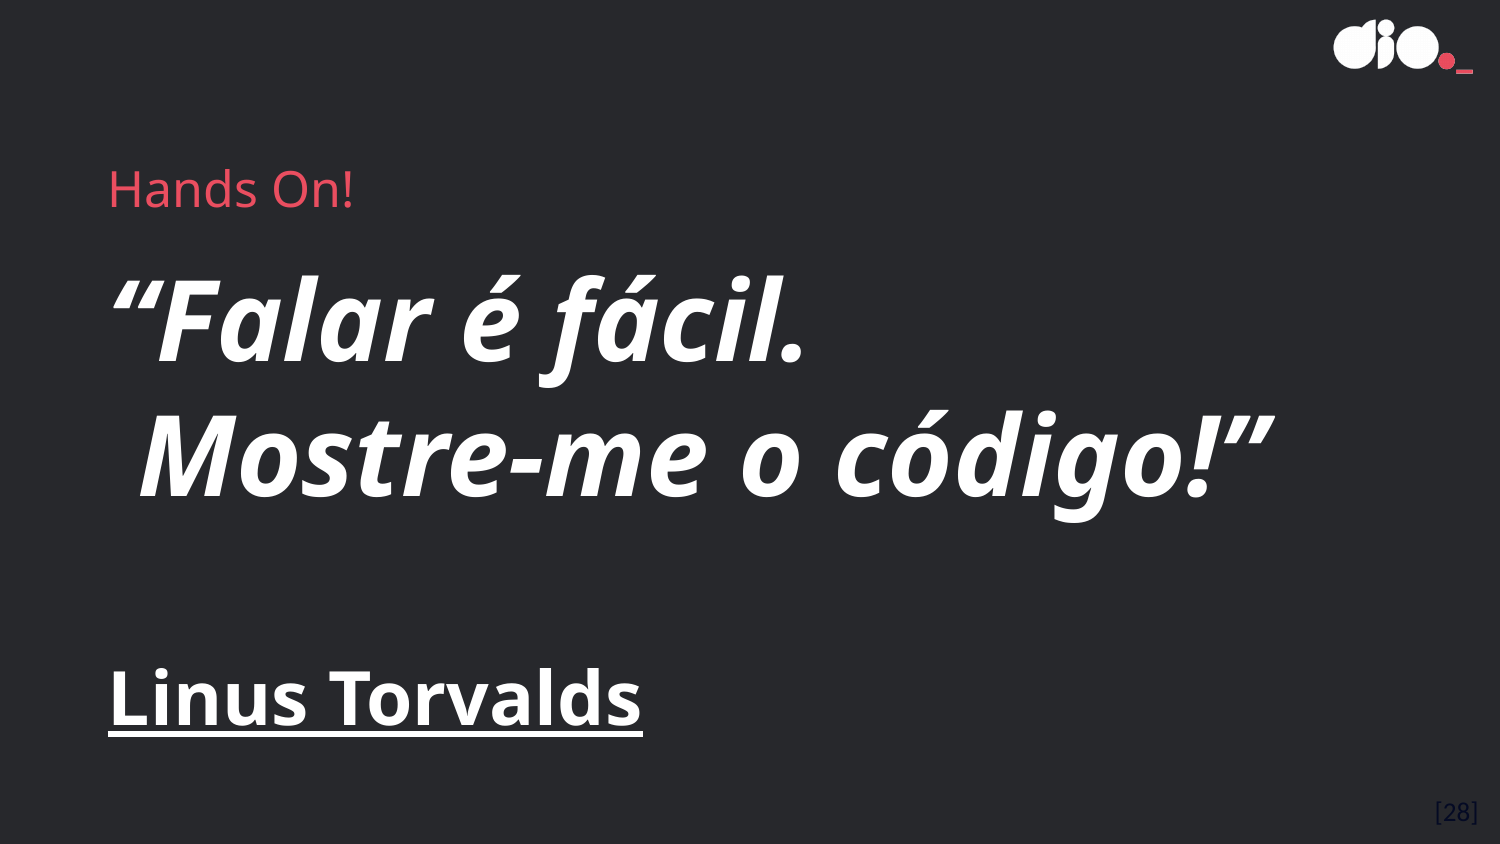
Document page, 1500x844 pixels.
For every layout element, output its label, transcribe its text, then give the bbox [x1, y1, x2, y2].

text_box “Falar é fácil. Mostre-me o código!” Linus Torvalds [92, 223, 1362, 779]
slide_number [28] [1403, 779, 1494, 844]
picture [1332, 19, 1474, 75]
text_box Hands On! [92, 142, 1404, 223]
